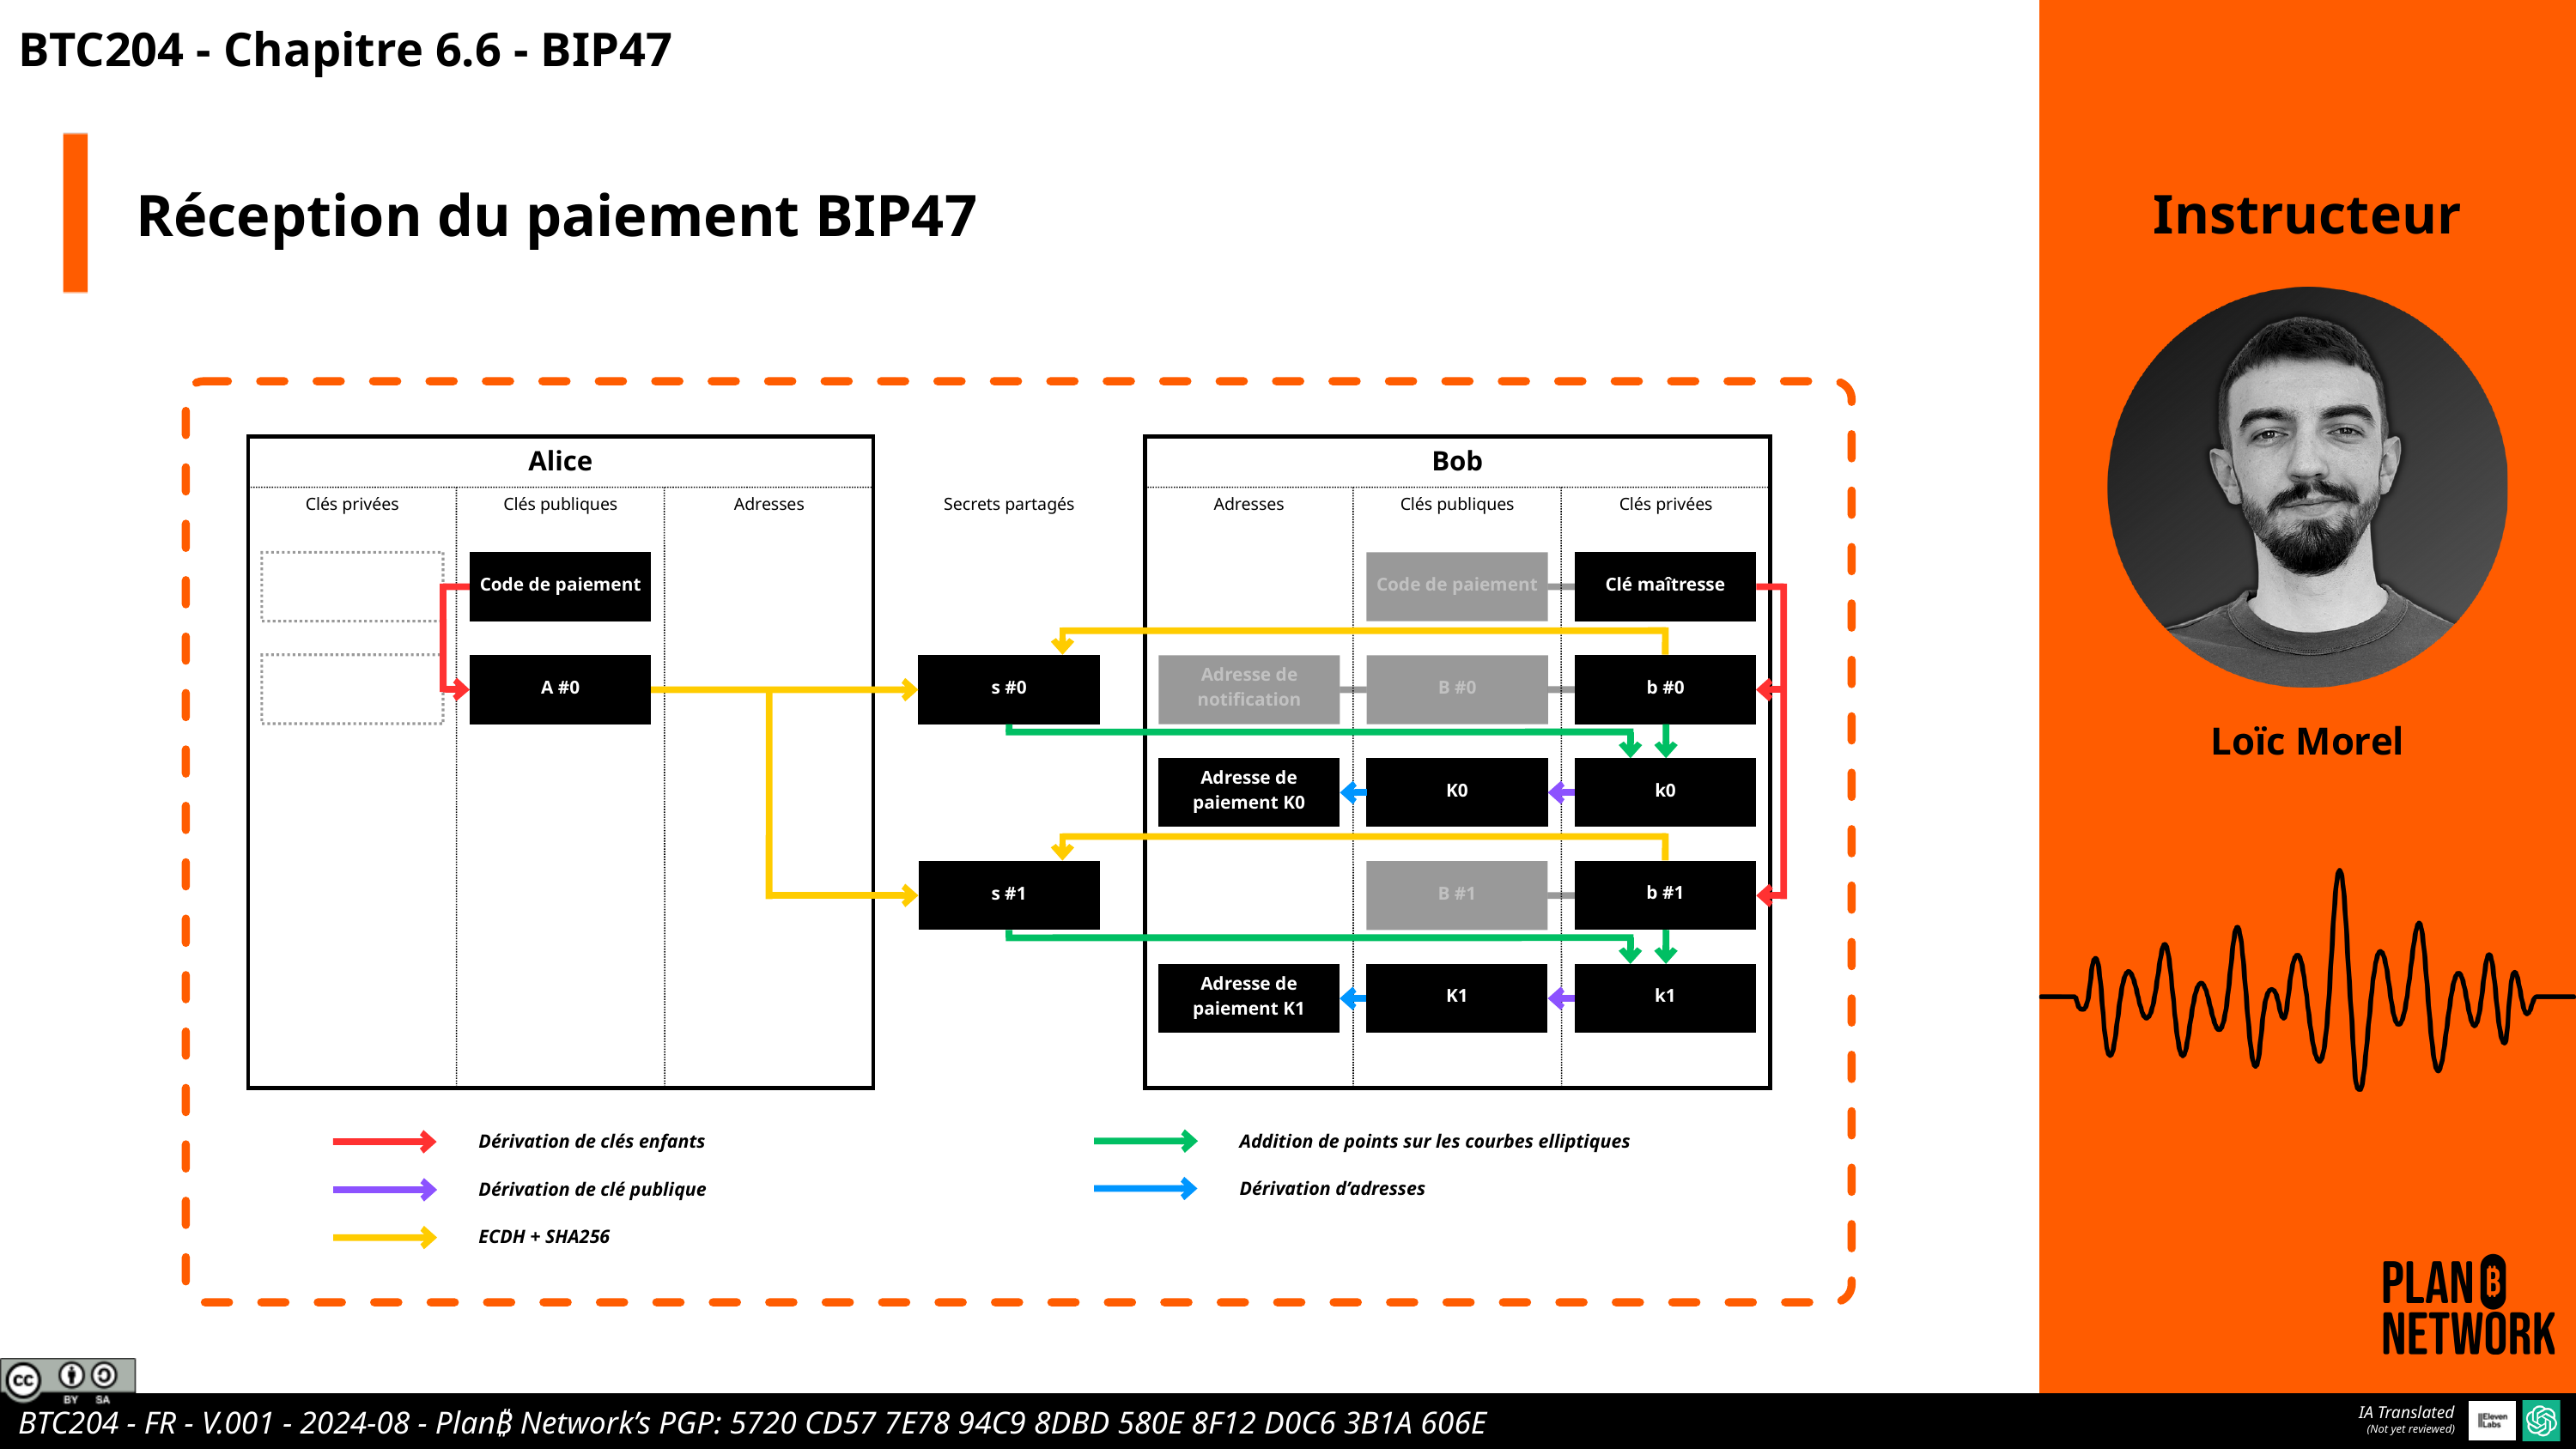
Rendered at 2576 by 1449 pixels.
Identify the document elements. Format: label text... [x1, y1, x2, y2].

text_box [1366, 757, 1548, 828]
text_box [1366, 552, 1548, 621]
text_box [1157, 963, 1340, 1034]
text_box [1366, 655, 1549, 724]
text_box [918, 860, 1100, 931]
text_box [247, 436, 874, 1088]
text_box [185, 380, 1852, 1303]
text_box BTC204 - Chapitre 6.6 - BIP47 [18, 10, 1353, 76]
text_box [469, 552, 652, 621]
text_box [261, 654, 444, 724]
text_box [1144, 436, 1771, 1088]
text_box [1157, 757, 1340, 828]
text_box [1574, 860, 1757, 931]
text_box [918, 655, 1100, 724]
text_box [1366, 860, 1548, 931]
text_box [1366, 963, 1548, 1034]
text_box Réception du paiement BIP47 [136, 167, 1850, 248]
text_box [0, 1392, 2576, 1449]
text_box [2468, 1400, 2517, 1440]
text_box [2038, 0, 2576, 1390]
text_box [1574, 963, 1757, 1034]
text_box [2522, 1399, 2561, 1442]
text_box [1574, 655, 1757, 724]
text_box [1158, 655, 1340, 724]
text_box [1574, 757, 1757, 828]
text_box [1574, 552, 1757, 621]
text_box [261, 552, 444, 621]
text_box [0, 1358, 137, 1390]
text_box [63, 128, 88, 294]
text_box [469, 655, 652, 724]
